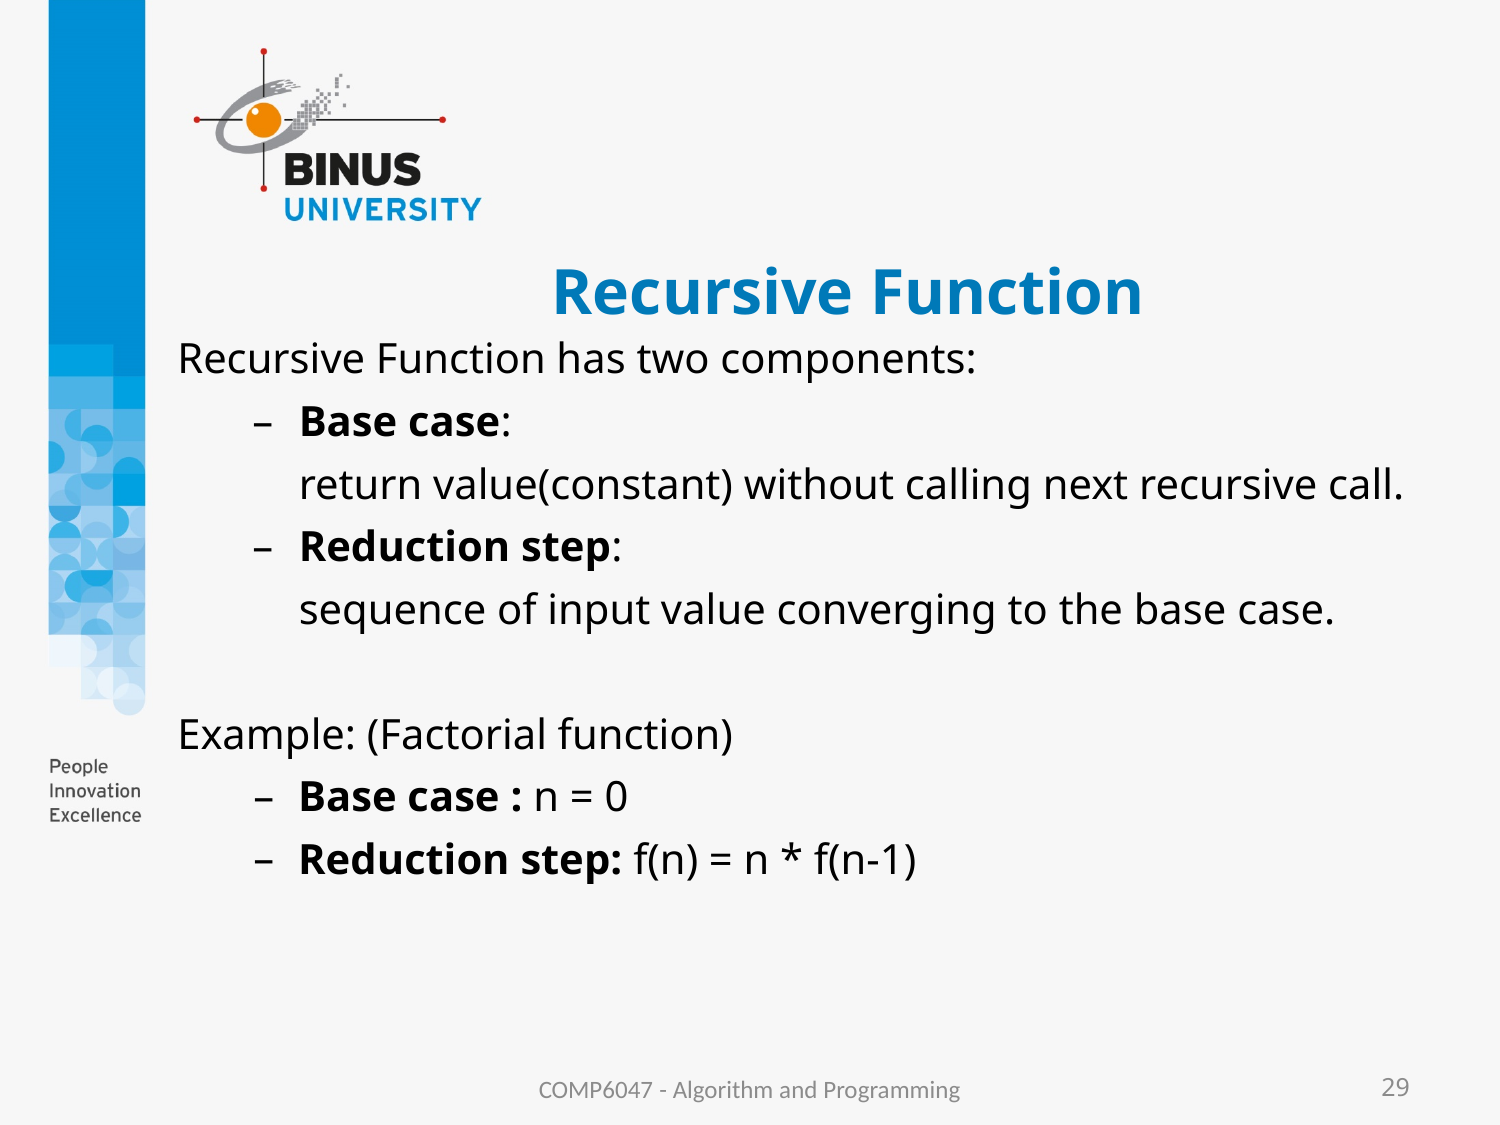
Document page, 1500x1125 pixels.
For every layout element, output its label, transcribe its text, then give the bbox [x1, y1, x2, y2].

slide_number 29 [1074, 1058, 1425, 1119]
text_box Recursive Function has two components: Base case: return value(constant) without calling next recursive call. Reduction step: sequence of input value converging to the base case. Example: (Factorial function) Base case : n = 0 Reduction step: f(n) = n * f(n-1) [162, 324, 1438, 988]
picture [0, 0, 1500, 845]
title Recursive Function [287, 224, 1409, 324]
footer COMP6047 - Algorithm and Programming [512, 1058, 988, 1119]
